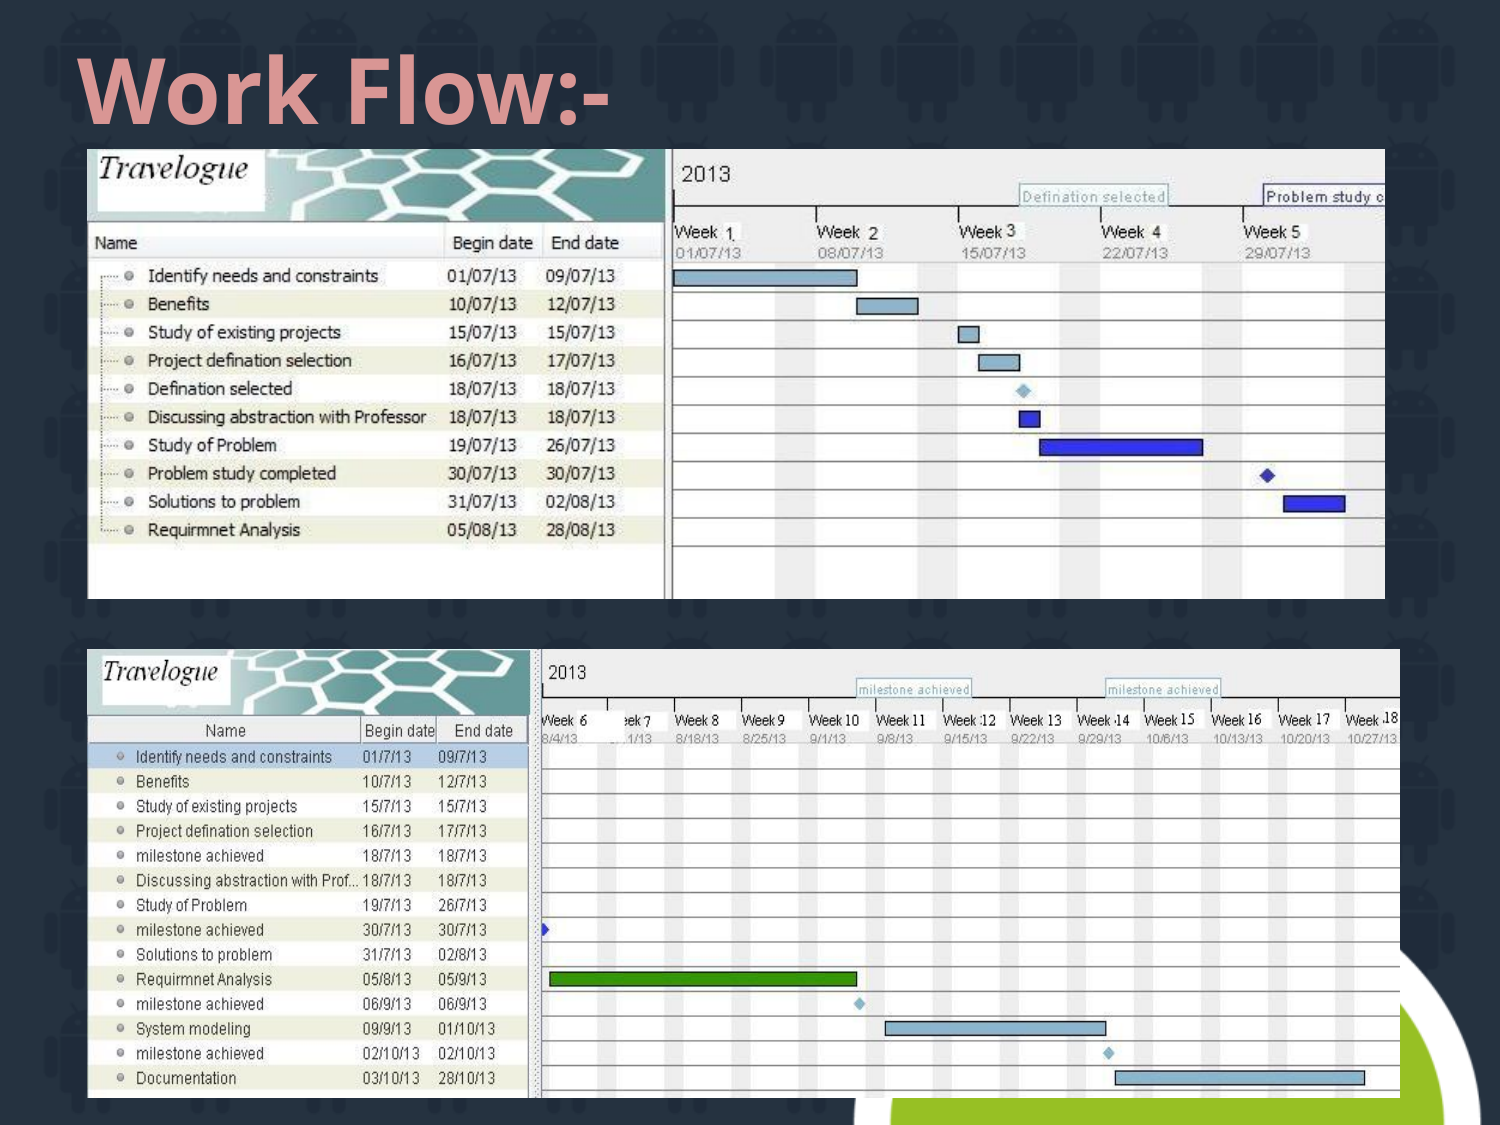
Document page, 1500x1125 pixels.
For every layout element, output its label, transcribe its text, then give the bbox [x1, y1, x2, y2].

title Work Flow:- [62, 0, 1343, 175]
picture [0, 0, 1500, 1125]
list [87, 149, 1385, 599]
